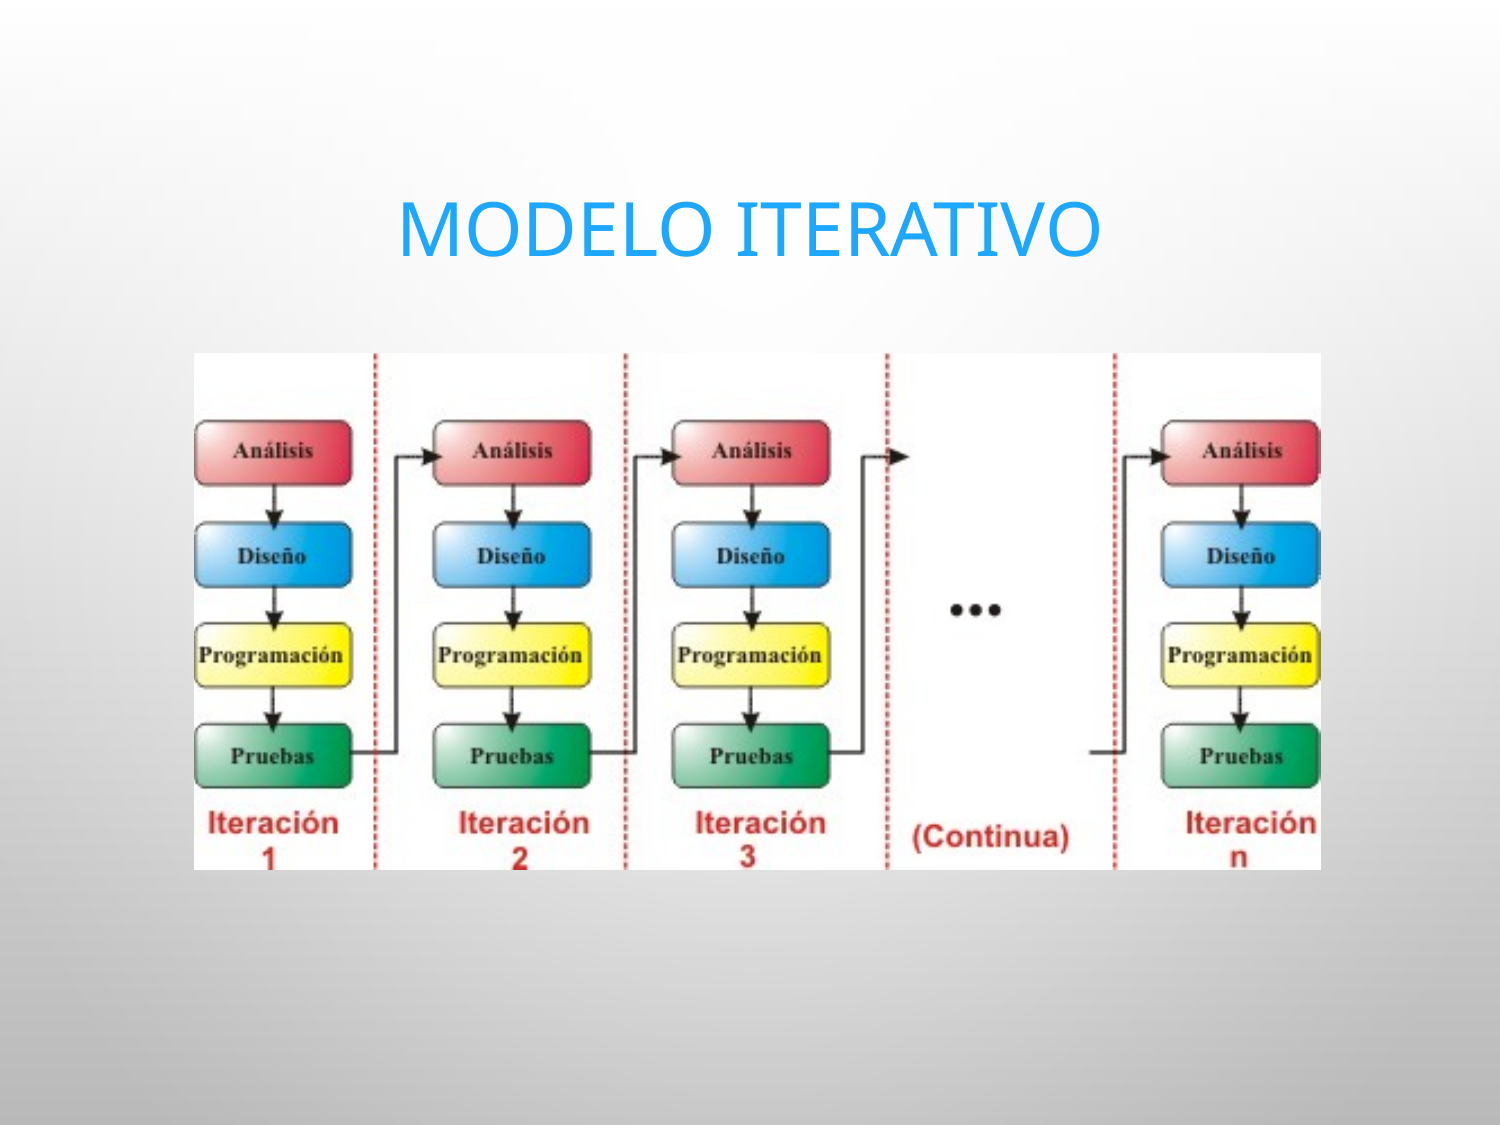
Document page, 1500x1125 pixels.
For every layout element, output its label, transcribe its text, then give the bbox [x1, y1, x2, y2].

picture [0, 0, 1500, 1125]
title Modelo Iterativo [112, 101, 1388, 364]
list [194, 353, 1321, 870]
